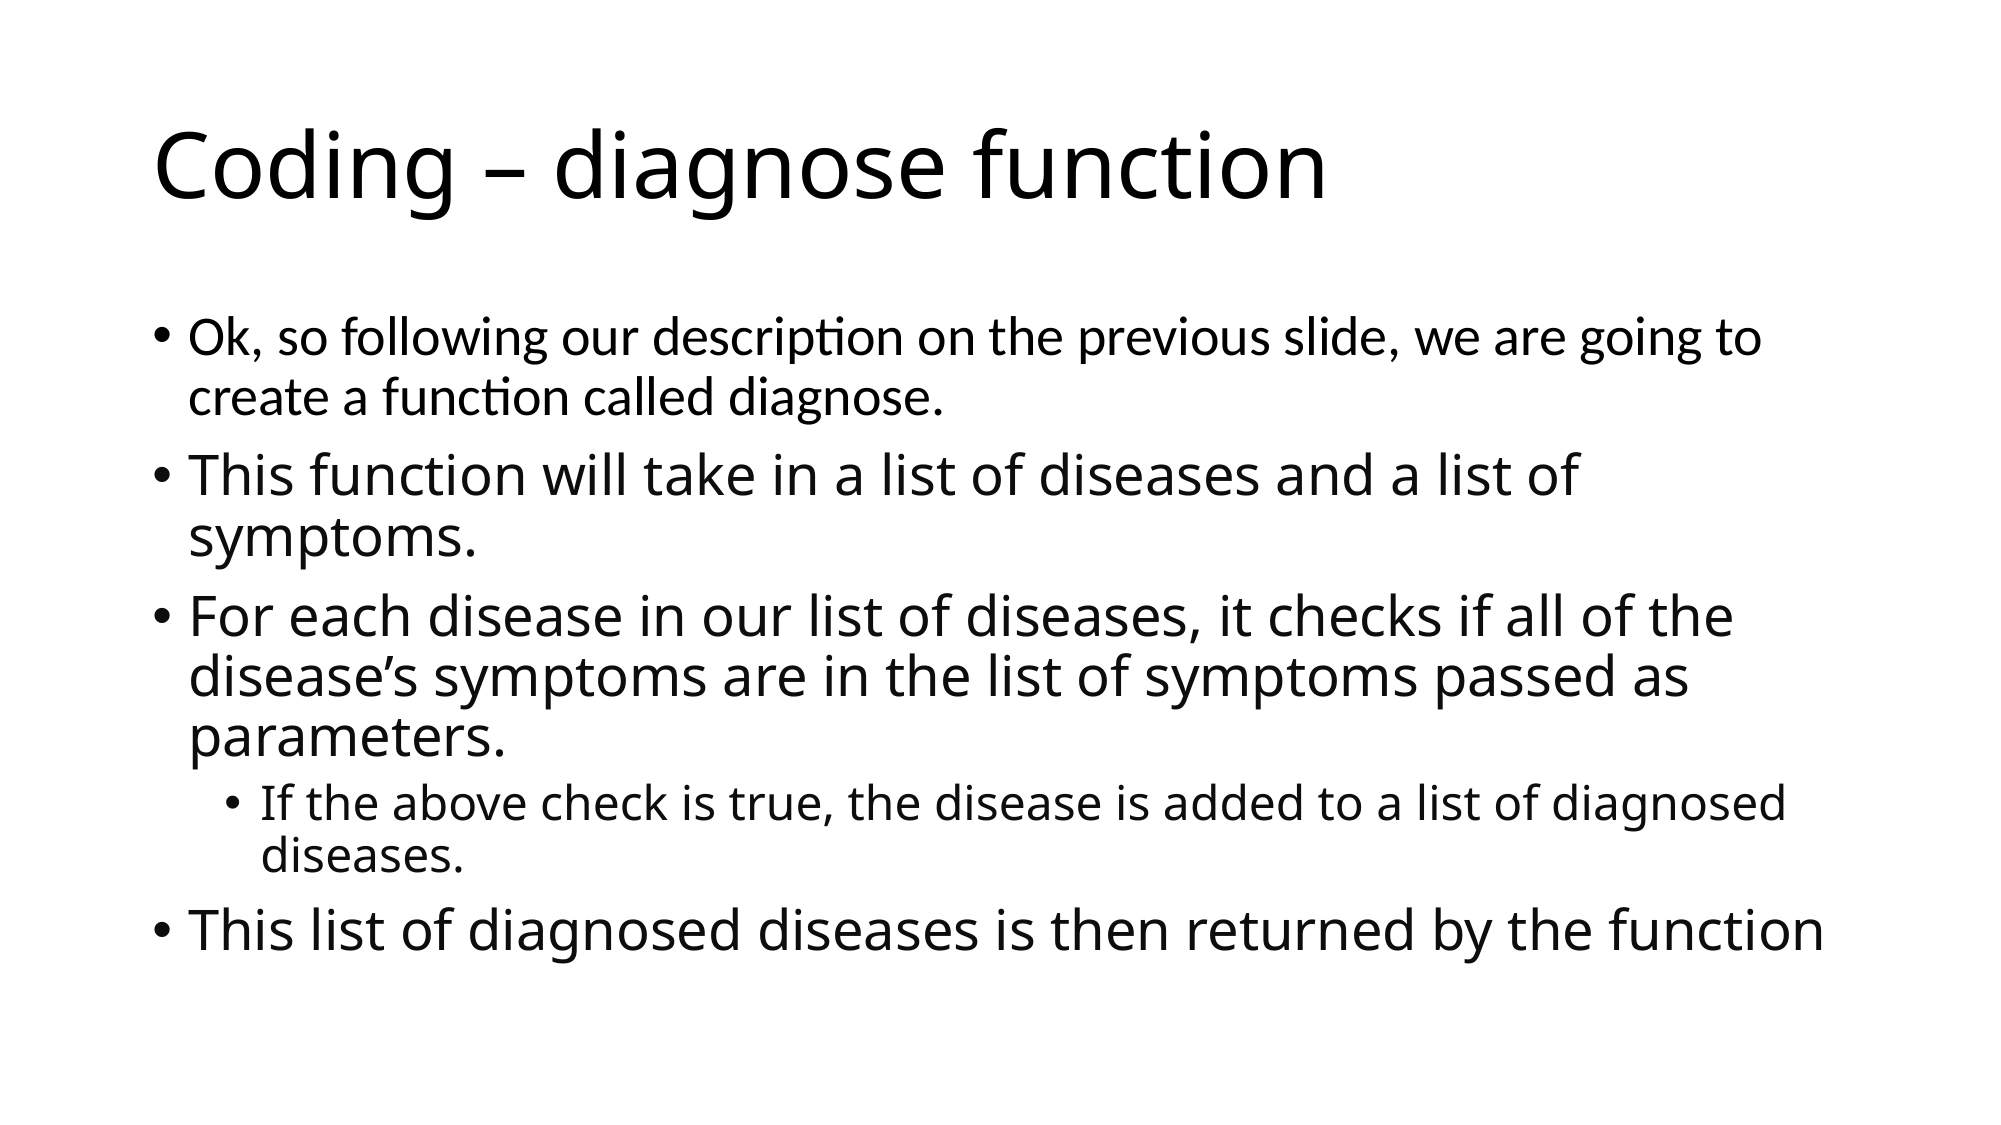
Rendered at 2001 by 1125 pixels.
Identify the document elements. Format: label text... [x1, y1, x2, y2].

list Ok, so following our description on the previous slide, we are going to create a function called diagnose. This function will take in a list of diseases and a list of symptoms. For each disease in our list of diseases, it checks if all of the disease’s symptoms are in the list of symptoms passed as parameters. If the above check is true, the disease is added to a list of diagnosed diseases. This list of diagnosed diseases is then returned by the function [137, 299, 1863, 1014]
title Coding – diagnose function [137, 59, 1863, 278]
